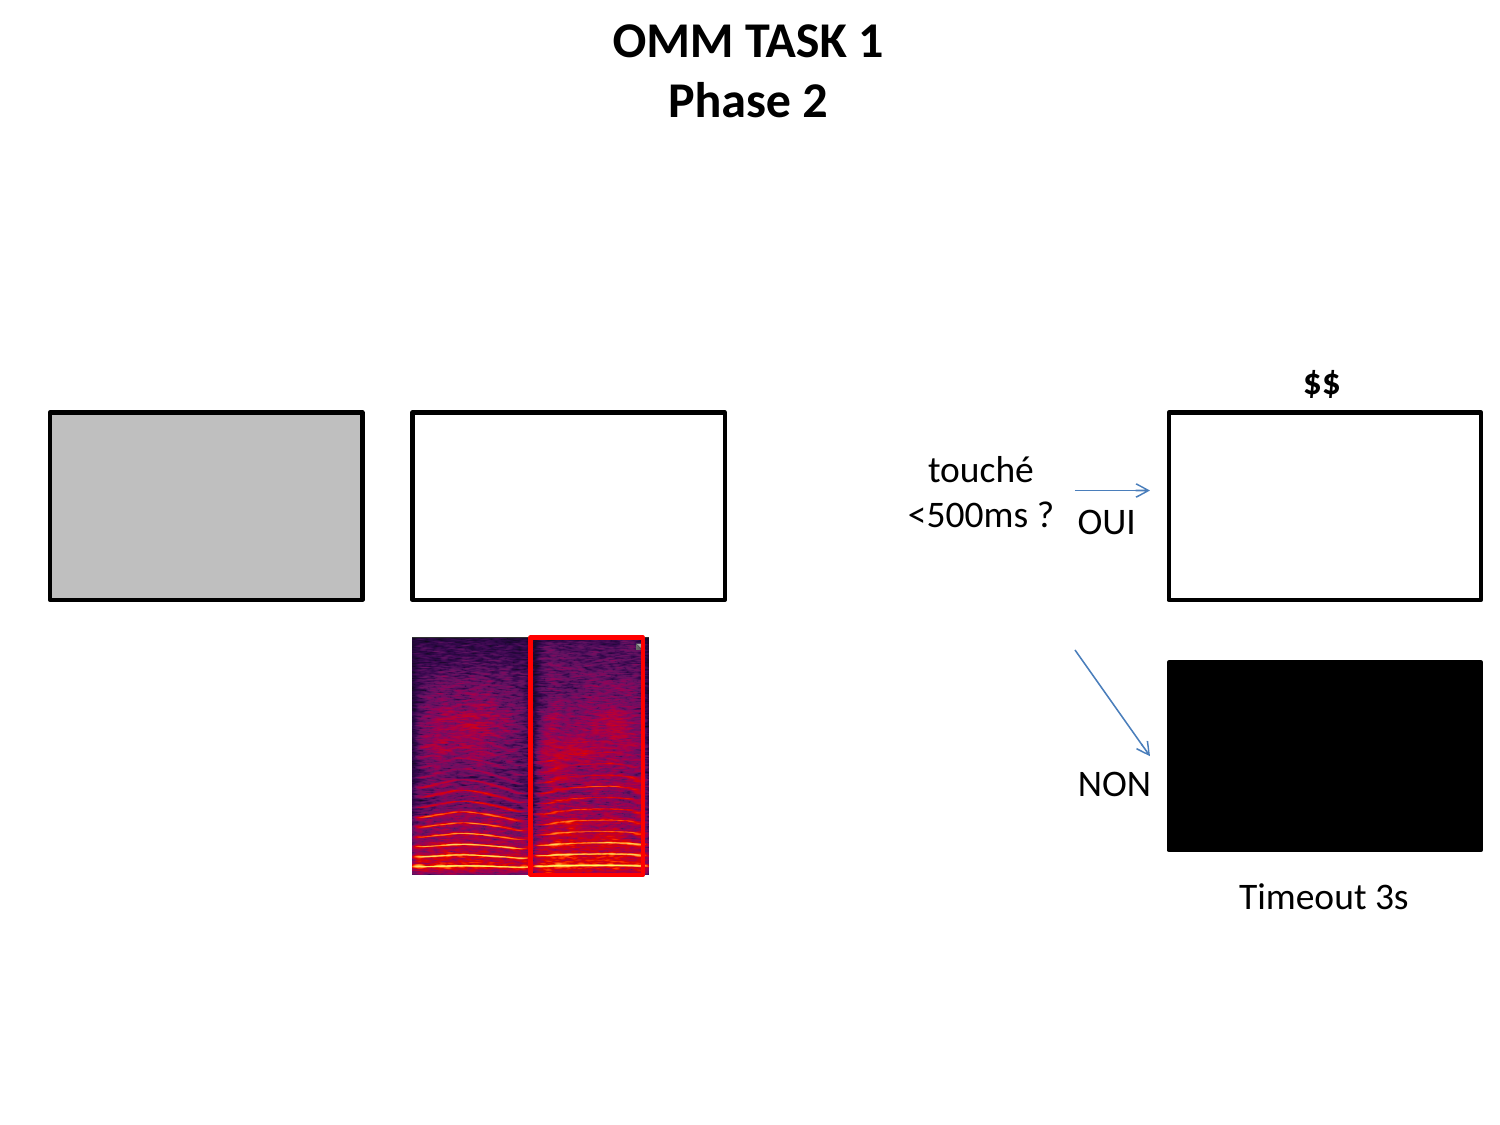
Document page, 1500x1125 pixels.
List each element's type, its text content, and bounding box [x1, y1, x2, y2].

text_box [48, 410, 365, 602]
text_box touché <500ms ? [887, 437, 1057, 543]
picture [412, 637, 649, 876]
text_box [410, 410, 727, 602]
text_box OMM TASK 1 Phase 2 [597, 0, 899, 135]
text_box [1062, 349, 1482, 601]
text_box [1062, 649, 1482, 926]
